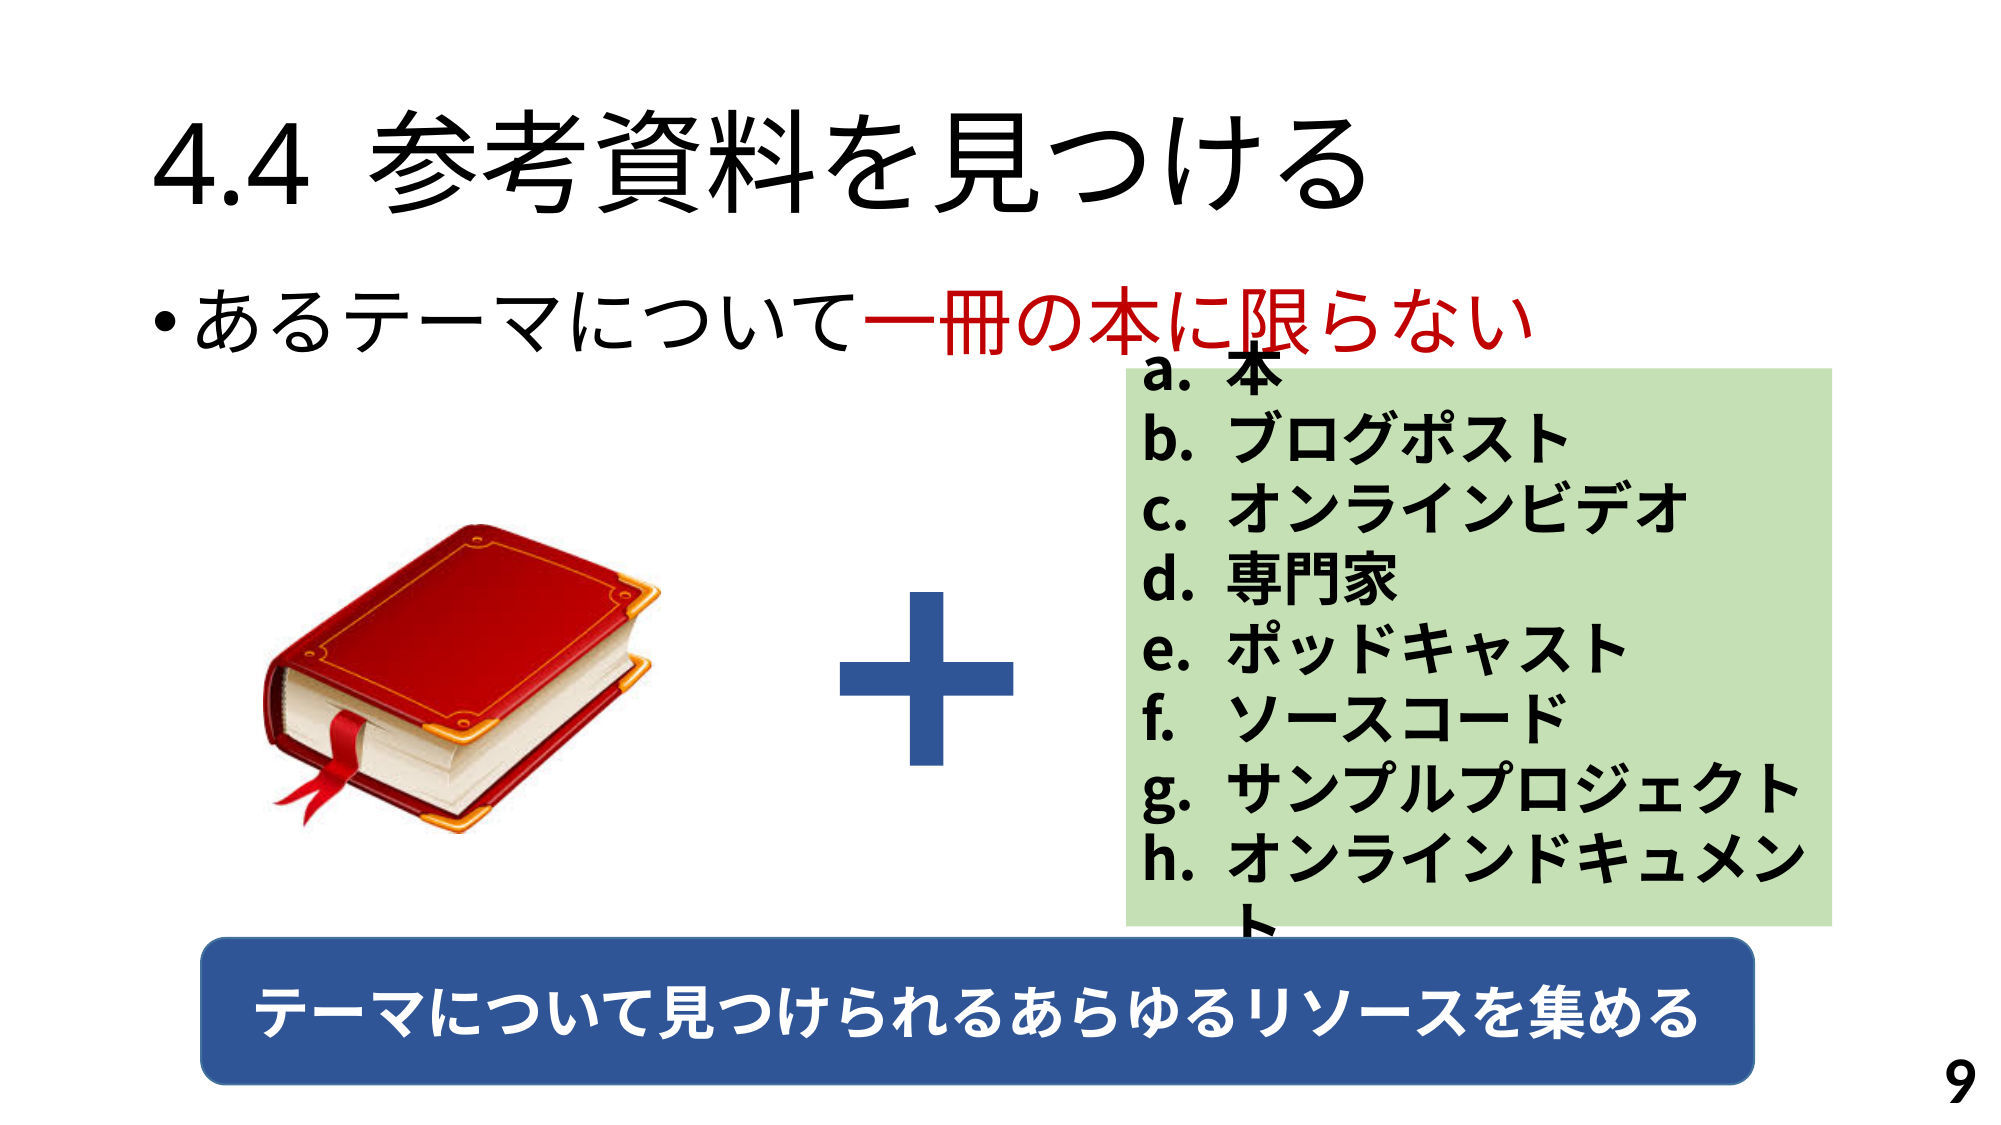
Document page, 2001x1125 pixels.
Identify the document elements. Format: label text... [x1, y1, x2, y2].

text_box 9 [1928, 1029, 2000, 1124]
text_box テーマについて見つけられるあらゆるリソースを集める [200, 936, 1756, 1086]
text_box [839, 591, 1014, 767]
text_box 本 ブログポスト オンラインビデオ 専門家 ポッドキャスト ソースコード サンプルプロジェクト オンラインドキュメント [1125, 367, 1833, 927]
picture [263, 524, 661, 834]
list あるテーマについて一冊の本に限らない [137, 277, 1863, 1073]
title 4.4 参考資料を見つける [137, 59, 1863, 277]
